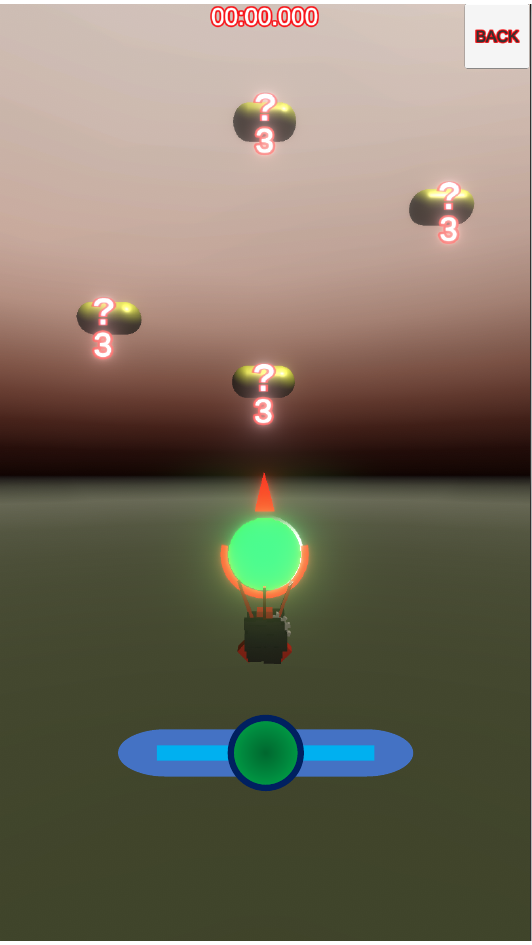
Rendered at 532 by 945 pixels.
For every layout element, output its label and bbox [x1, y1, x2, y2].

text_box [229, 716, 302, 789]
text_box [293, 728, 415, 778]
text_box [301, 744, 376, 762]
picture [0, 4, 532, 941]
text_box [117, 728, 239, 778]
text_box [156, 744, 230, 762]
